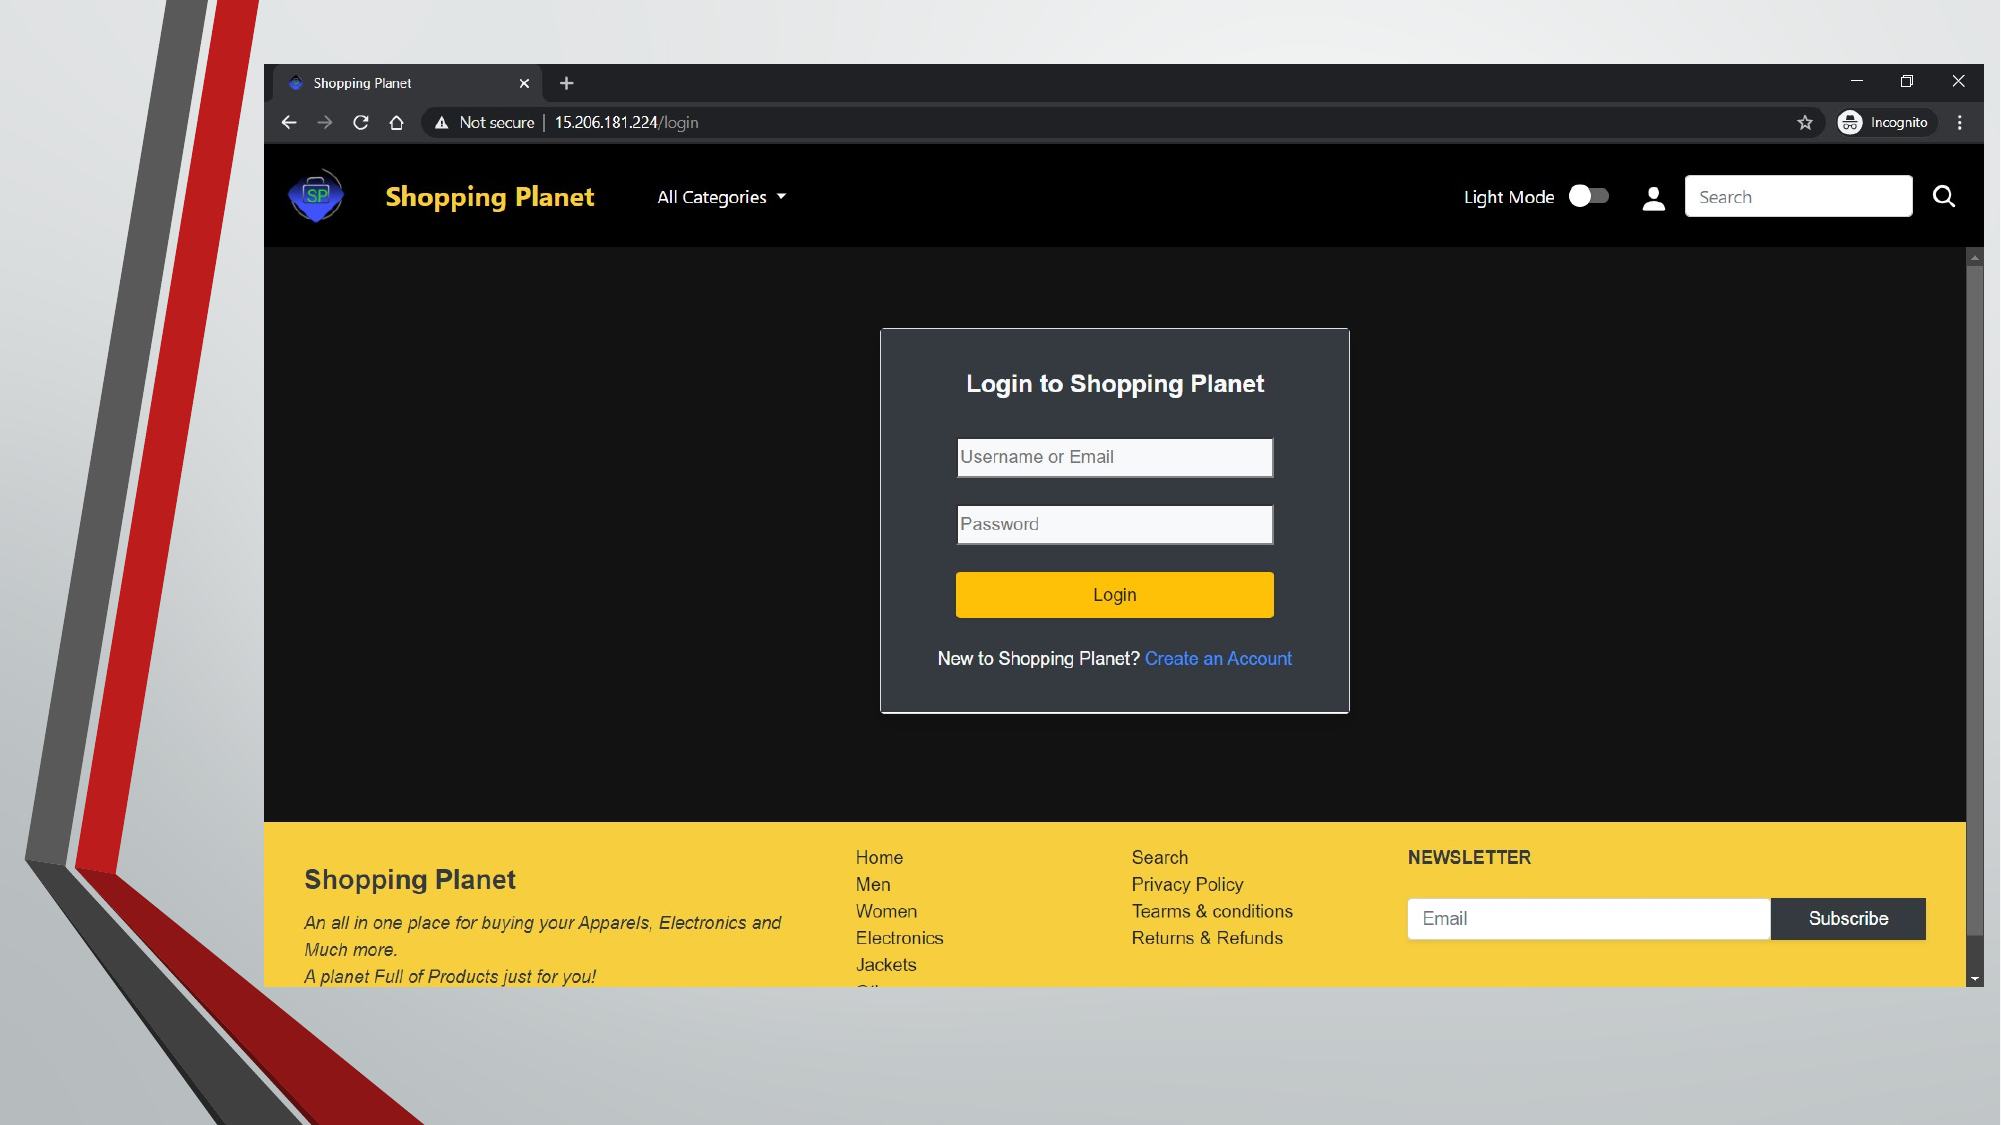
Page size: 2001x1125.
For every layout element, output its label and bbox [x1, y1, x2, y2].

list [264, 64, 1985, 988]
